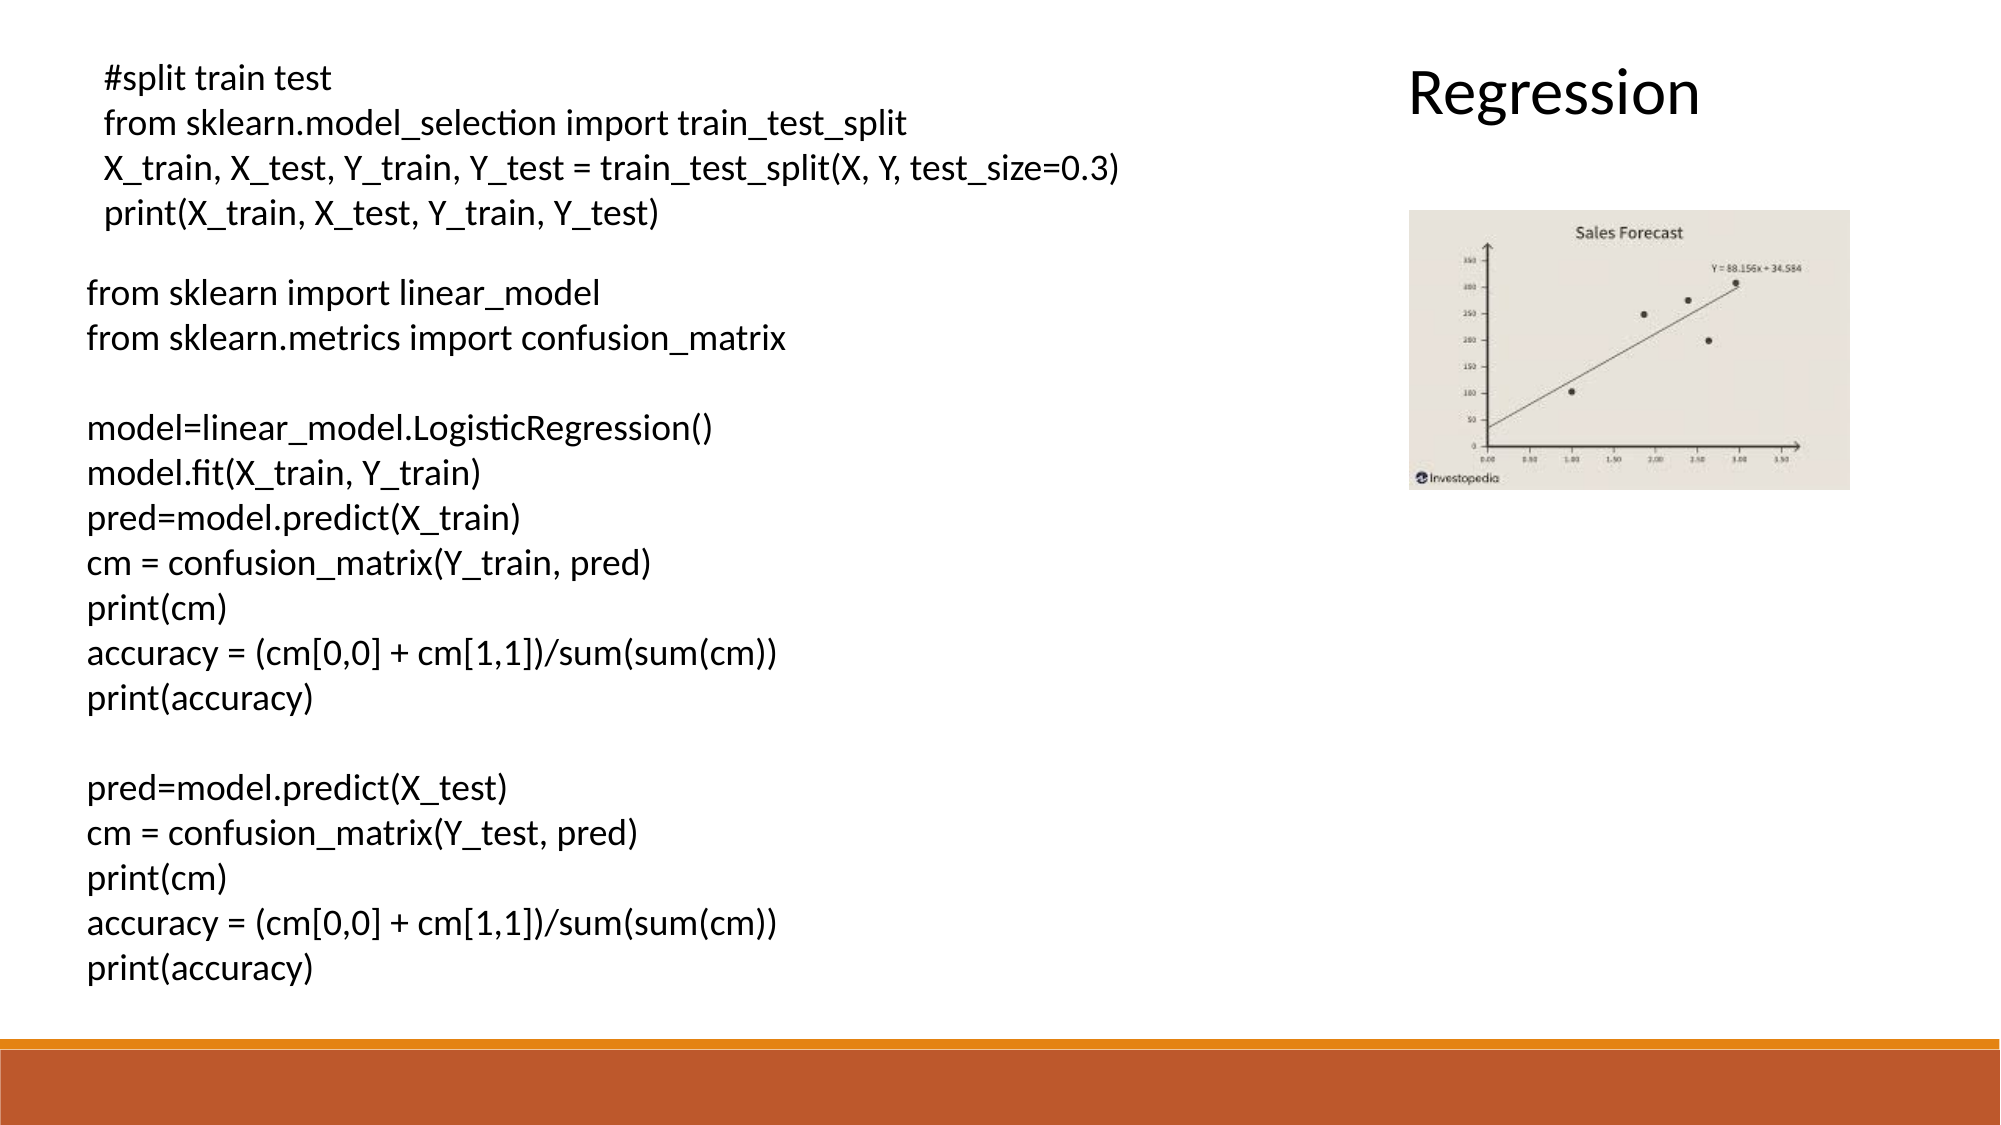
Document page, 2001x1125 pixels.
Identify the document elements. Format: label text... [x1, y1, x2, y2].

text_box Regression [1393, 40, 2000, 136]
text_box from sklearn import linear_model from sklearn.metrics import confusion_matrix model=linear_model.LogisticRegression() model.fit(X_train, Y_train) pred=model.predict(X_train) cm = confusion_matrix(Y_train, pred) print(cm) accuracy = (cm[0,0] + cm[1,1])/sum(sum(cm)) print(accuracy) pred=model.predict(X_test) cm = confusion_matrix(Y_test, pred) print(cm) accuracy = (cm[0,0] + cm[1,1])/sum(sum(cm)) print(accuracy) [71, 260, 1777, 996]
picture [1408, 209, 1851, 491]
text_box #split train test from sklearn.model_selection import train_test_split X_train, X_test, Y_train, Y_test = train_test_split(X, Y, test_size=0.3) print(X_train, X_test, Y_train, Y_test) [88, 45, 1664, 240]
